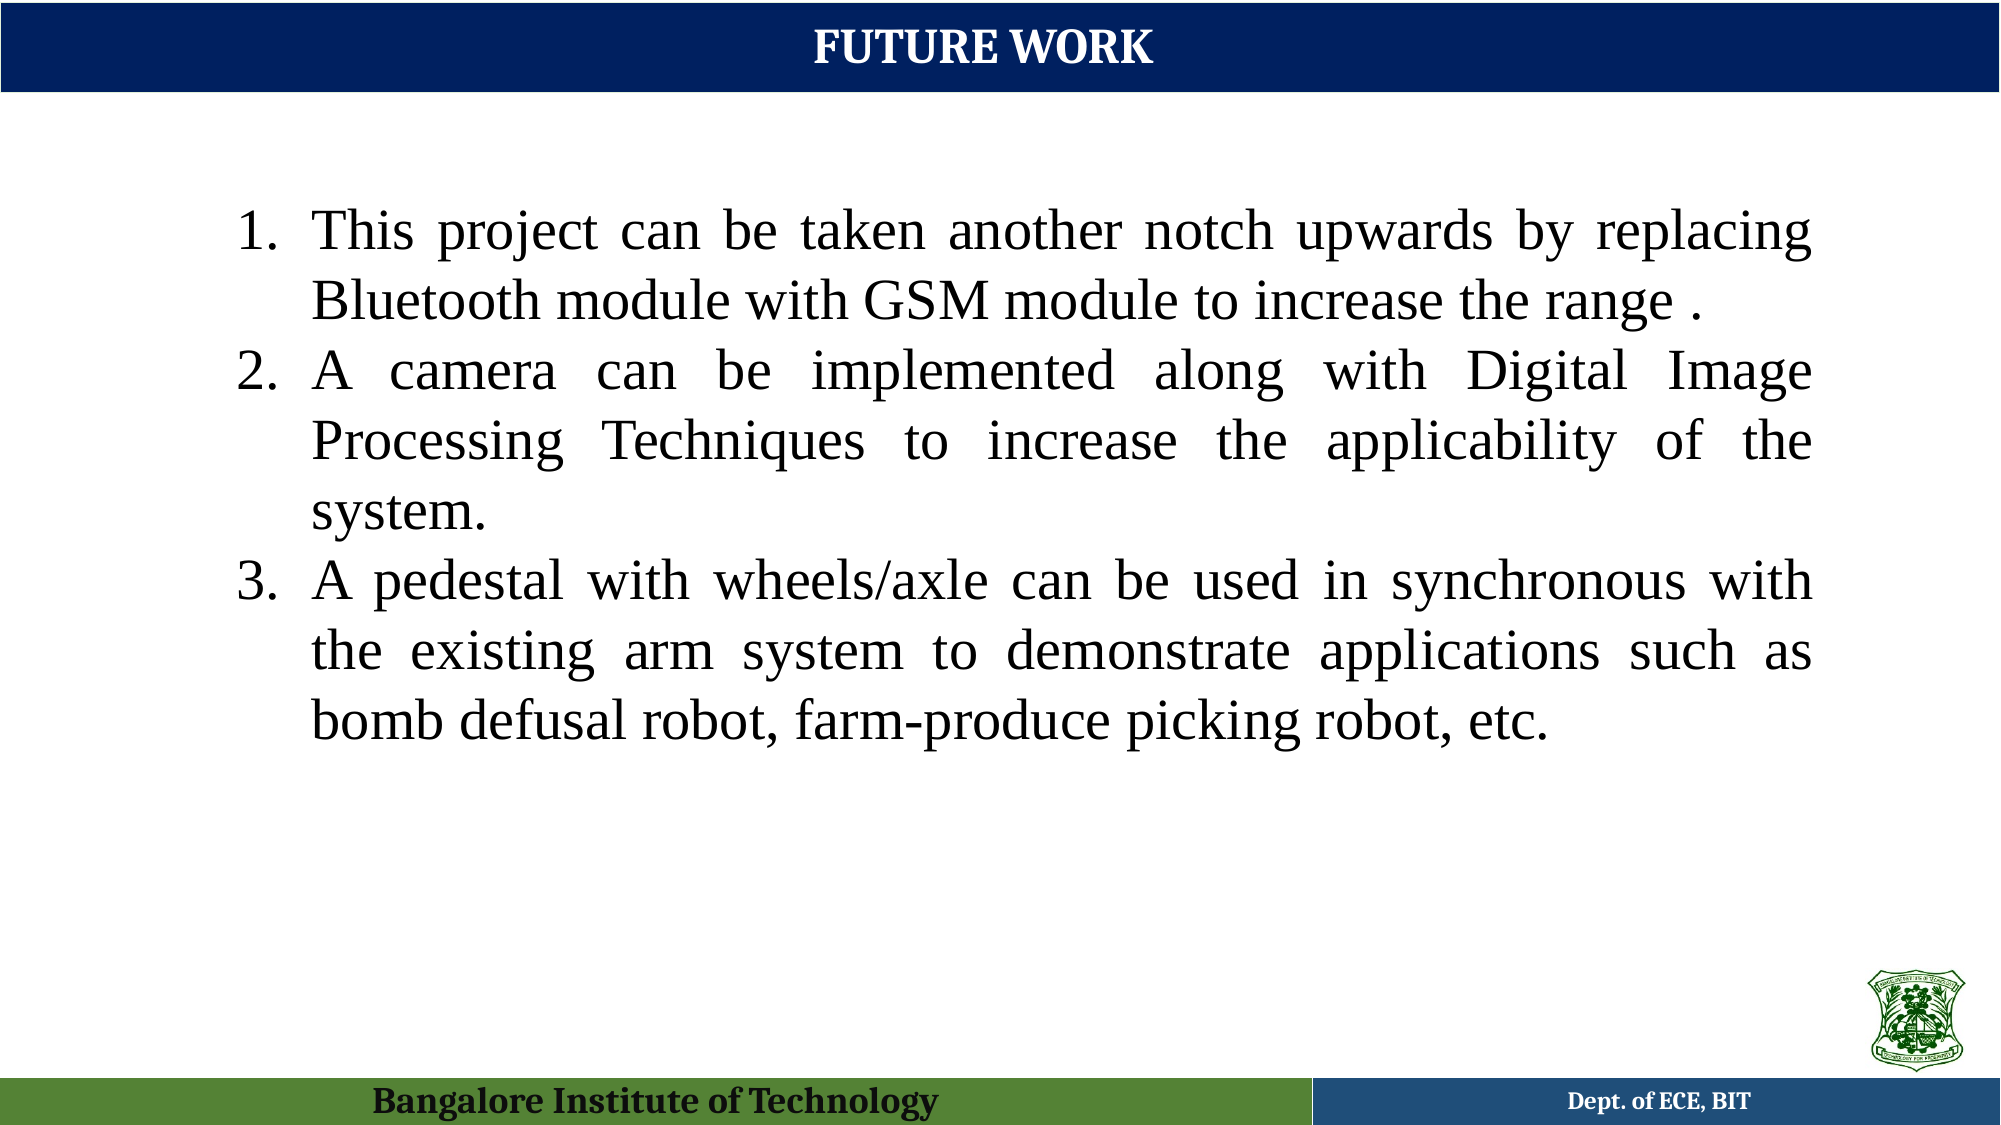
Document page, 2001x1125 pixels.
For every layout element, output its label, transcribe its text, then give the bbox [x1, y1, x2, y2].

text_box This project can be taken another notch upwards by replacing Bluetooth module with GSM module to increase the range . A camera can be implemented along with Digital Image Processing Techniques to increase the applicability of the system. A pedestal with wheels/axle can be used in synchronous with the existing arm system to demonstrate applications such as bomb defusal robot, farm-produce picking robot, etc. [221, 183, 1829, 759]
text_box Bangalore Institute of Technology [0, 1078, 1312, 1125]
text_box Dept. of ECE, BIT [1313, 1078, 2000, 1125]
picture [1865, 968, 1966, 1073]
text_box FUTURE WORK [0, 2, 2000, 93]
